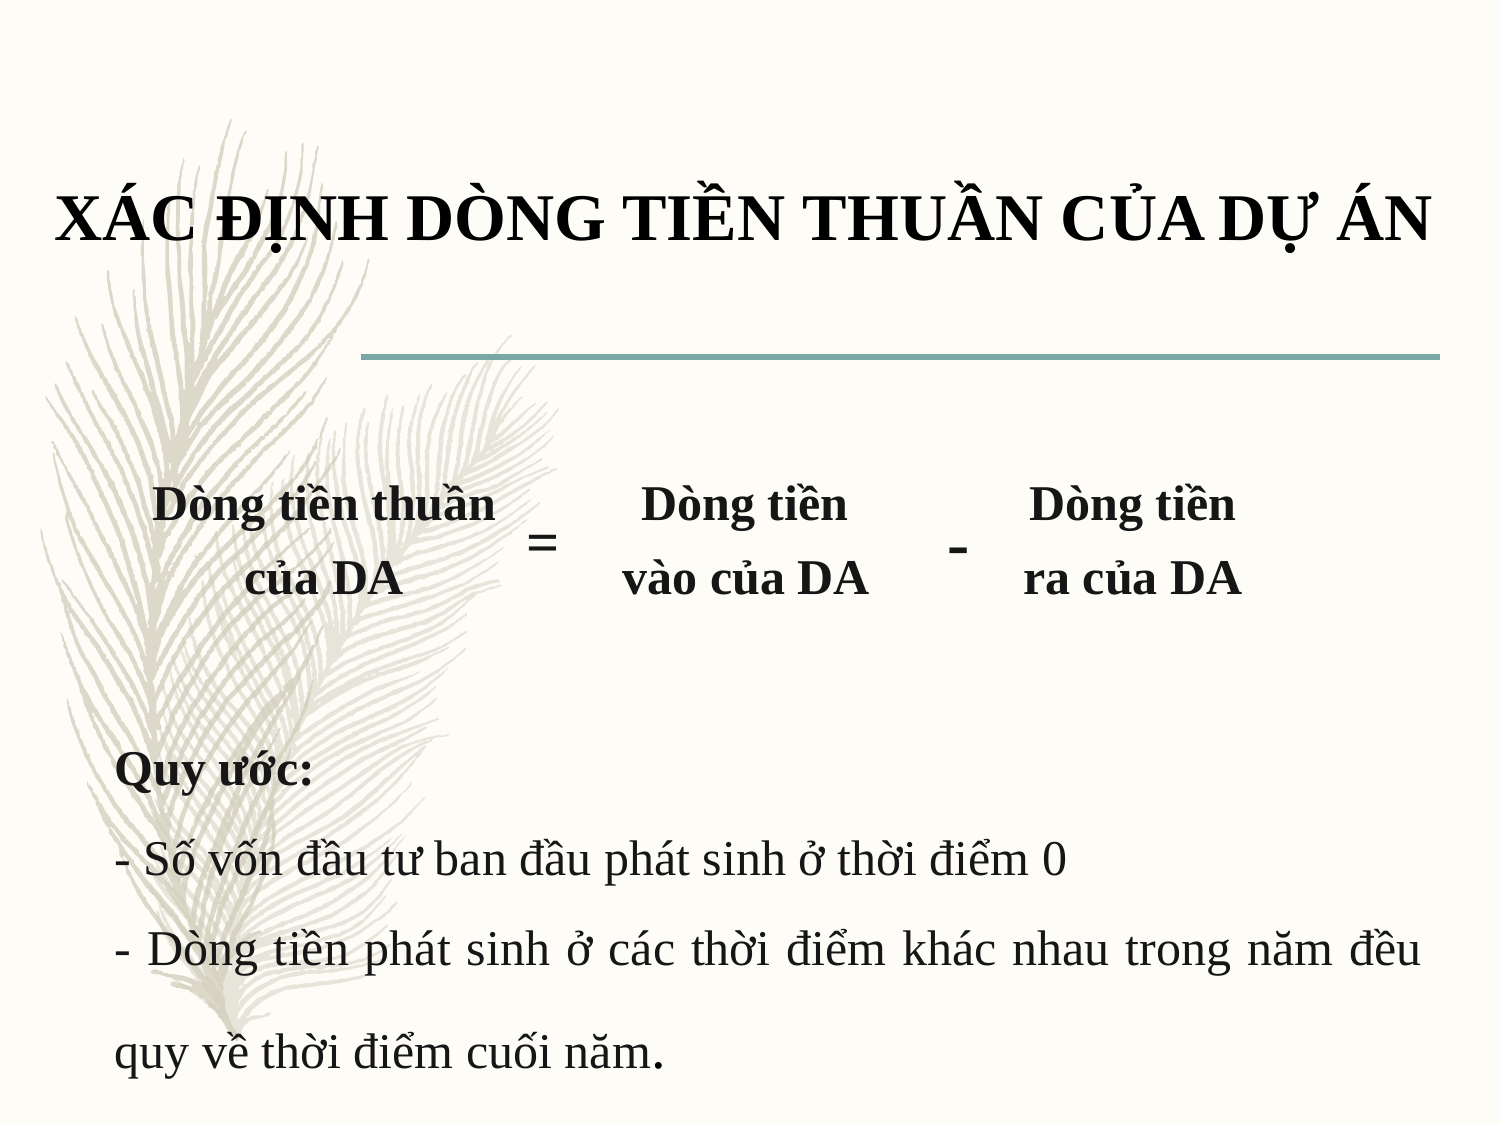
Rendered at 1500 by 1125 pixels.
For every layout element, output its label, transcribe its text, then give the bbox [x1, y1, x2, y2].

table_header Dòng tiền vào của DA [575, 413, 927, 650]
title XÁC ĐỊNH DÒNG TIỀN THUẦN CỦA DỰ ÁN [37, 170, 1450, 263]
table_header Dòng tiền thuần của DA [137, 413, 511, 650]
table_header = [511, 413, 575, 650]
text_box Quy ước: - Số vốn đầu tư ban đầu phát sinh ở thời điểm 0 - Dòng tiền phát sinh ở các thời điểm khác nhau trong năm đều quy về thời điểm cuối năm. [99, 698, 1438, 1088]
table_header - [927, 413, 991, 650]
table_header Dòng tiền ra của DA [991, 413, 1275, 650]
